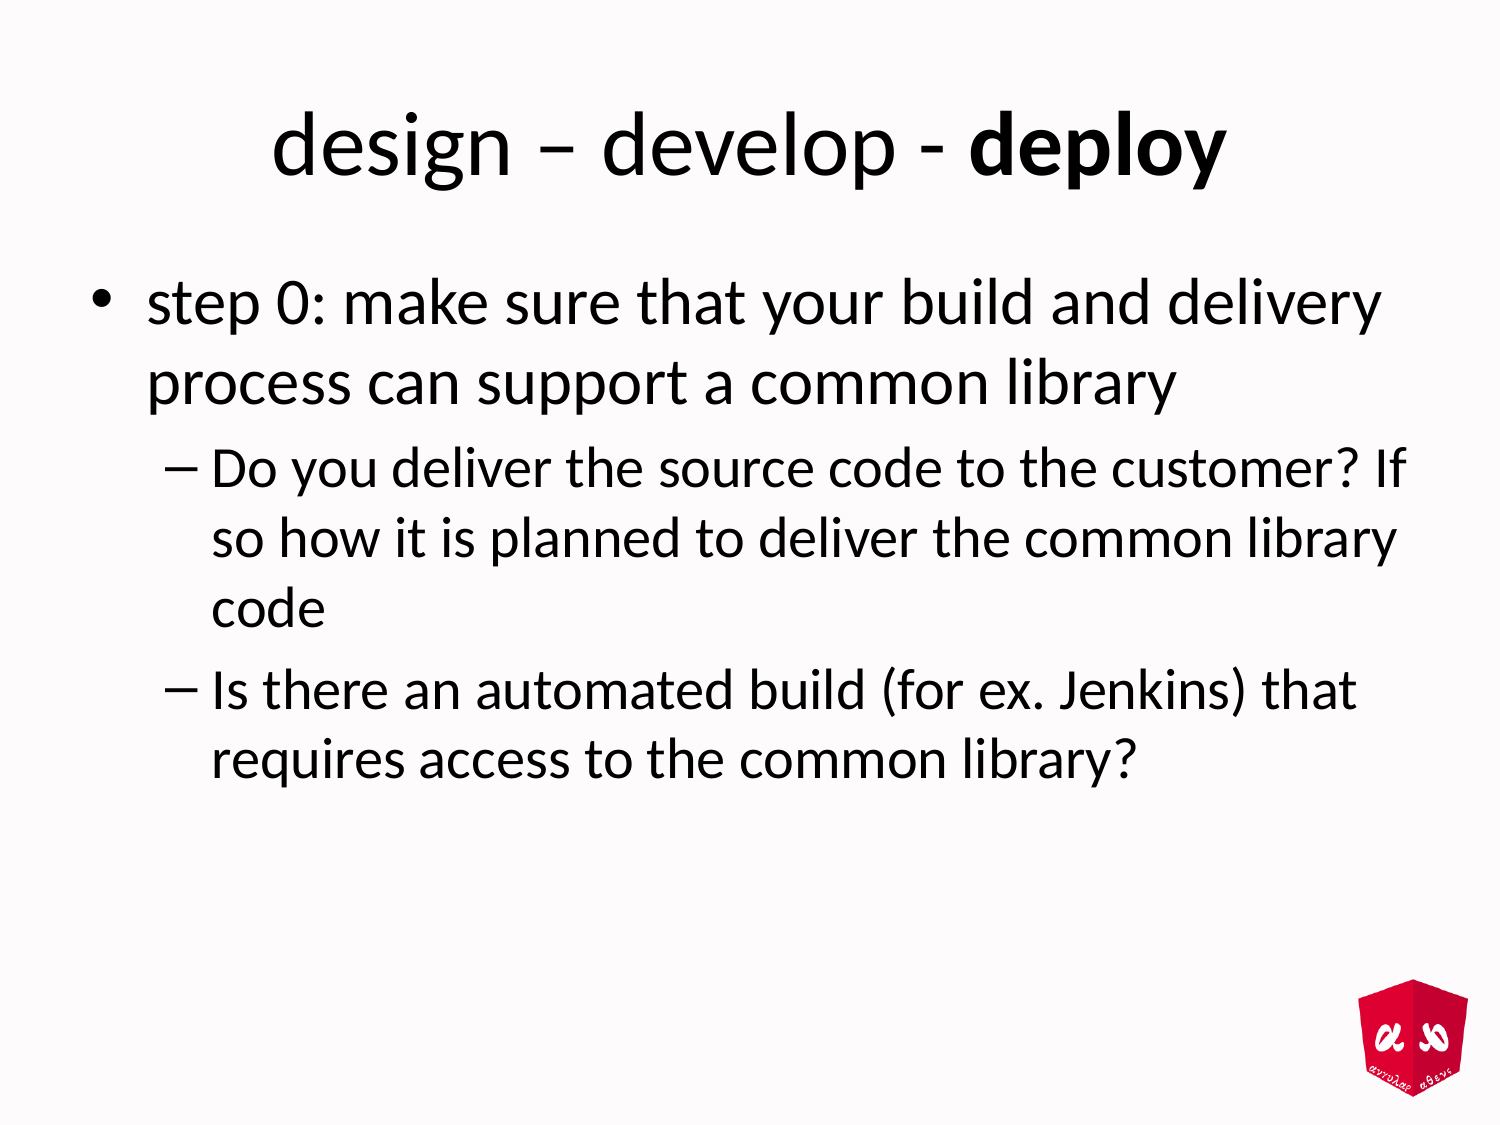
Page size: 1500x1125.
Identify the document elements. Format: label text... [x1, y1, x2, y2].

picture [1341, 966, 1488, 1113]
title design – develop - deploy [75, 45, 1425, 233]
list step 0: make sure that your build and delivery process can support a common library Do you deliver the source code to the customer? If so how it is planned to deliver the common library code Is there an automated build (for ex. Jenkins) that requires access to the common library? [75, 249, 1425, 1005]
